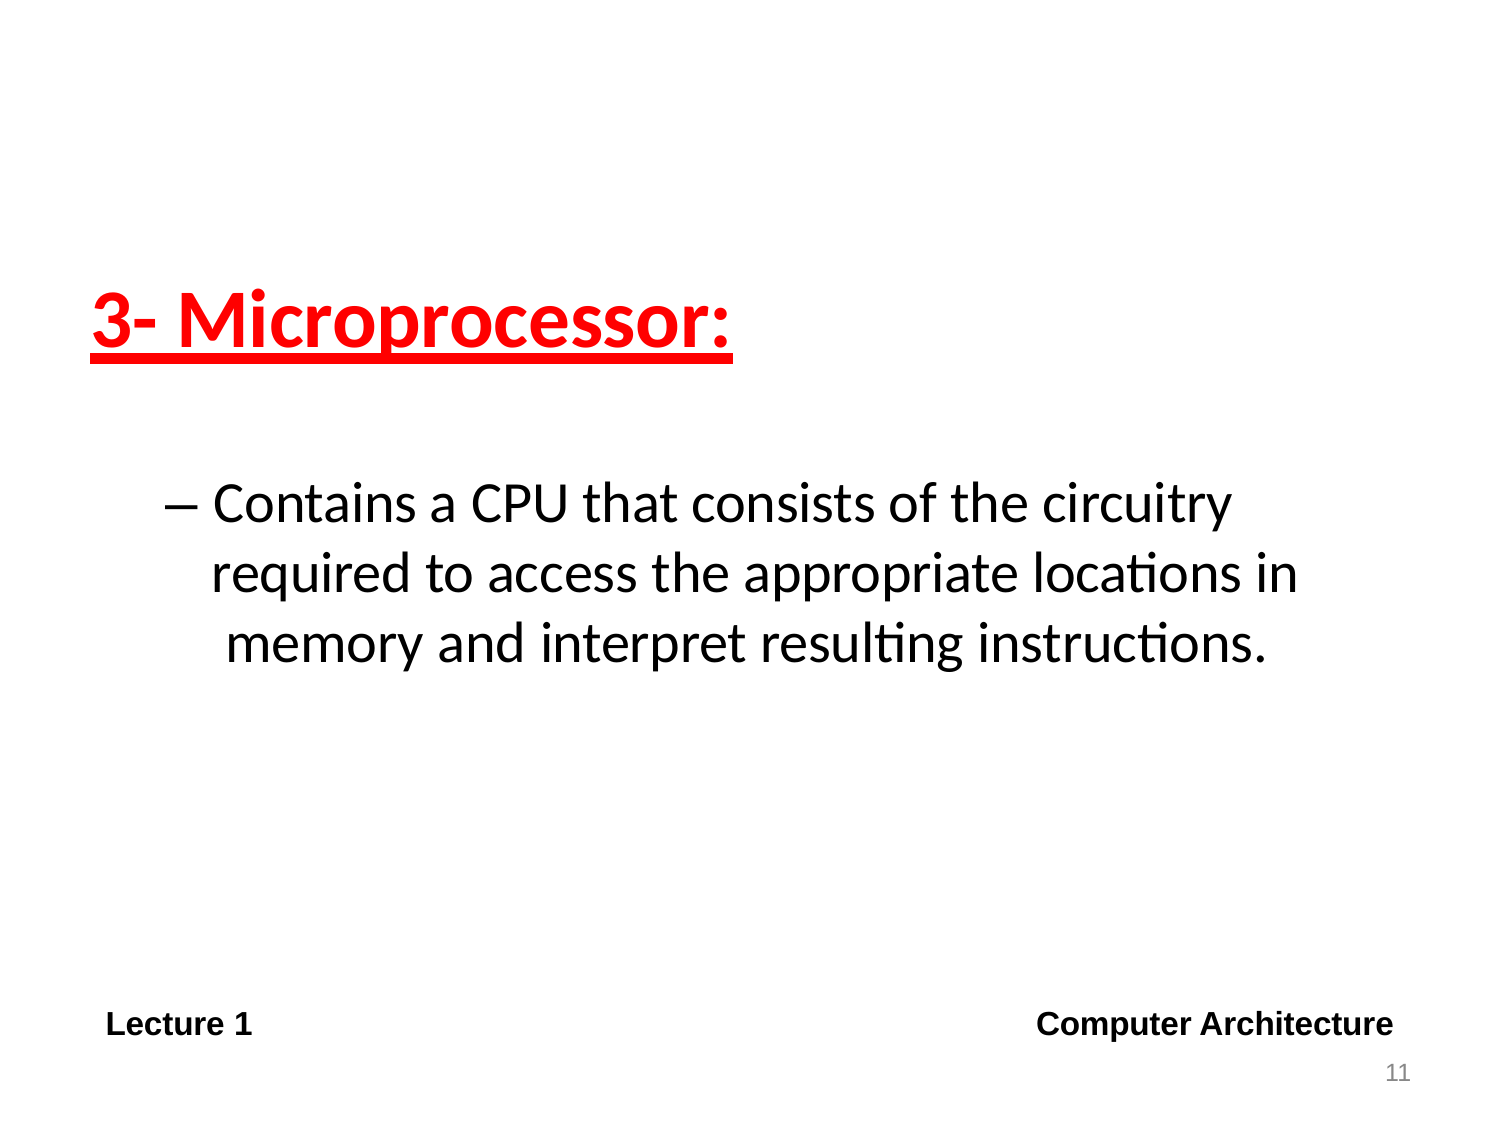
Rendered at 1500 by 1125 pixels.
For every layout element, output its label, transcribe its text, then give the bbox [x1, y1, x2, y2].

footer Lecture 1 [103, 1002, 256, 1125]
text_box – Contains a CPU that consists of the circuitry required to access the appropriate locations in memory and interpret resulting instructions. [162, 462, 1313, 675]
title 3- Microprocessor: [87, 262, 740, 453]
slide_number Computer Architecture 11 [1033, 990, 1417, 1125]
